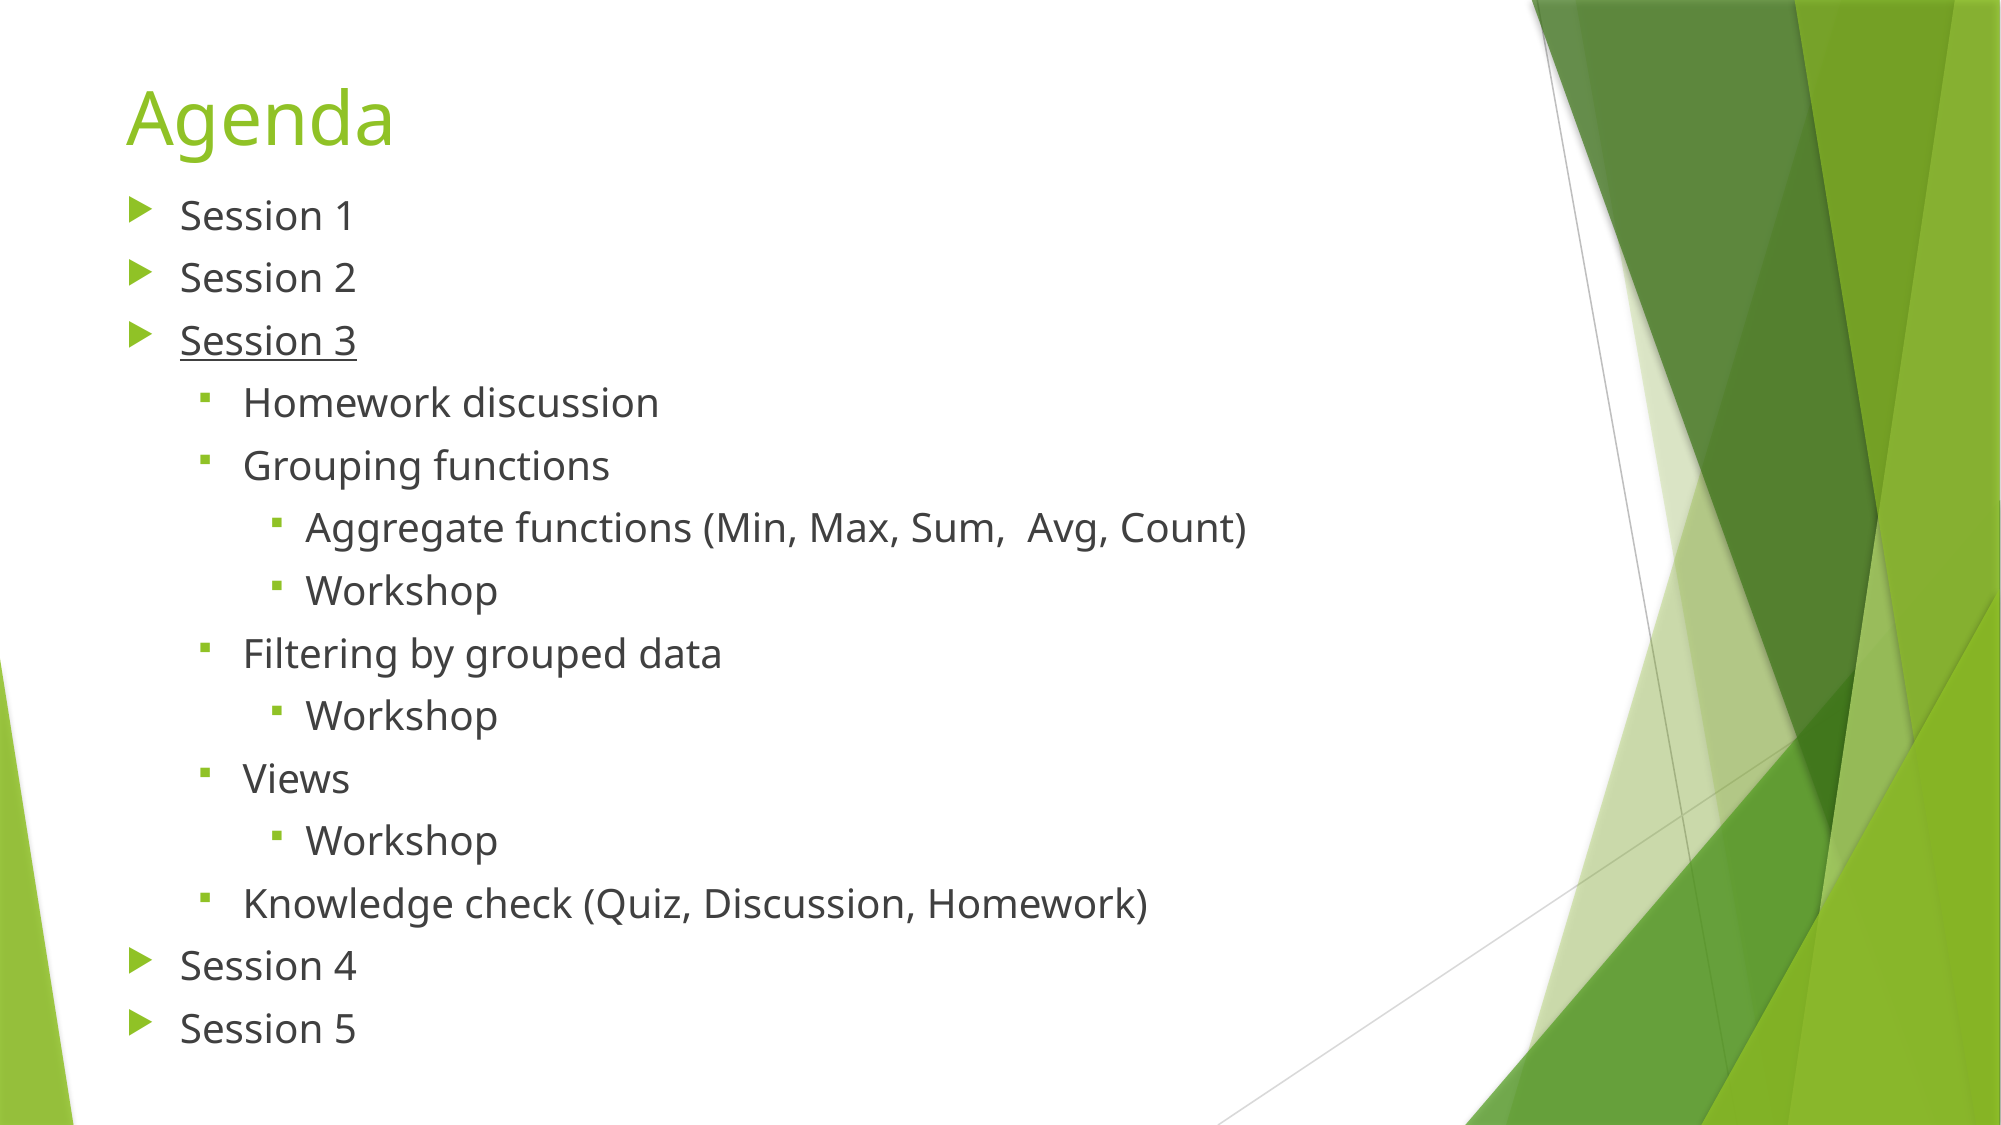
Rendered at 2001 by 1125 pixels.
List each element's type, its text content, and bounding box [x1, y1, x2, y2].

title Agenda [111, 63, 1522, 182]
list Session 1 Session 2 Session 3 Homework discussion Grouping functions Aggregate functions (Min, Max, Sum, Avg, Count) Workshop Filtering by grouped data Workshop Views Workshop Knowledge check (Quiz, Discussion, Homework) Session 4 Session 5 [111, 182, 1522, 1060]
